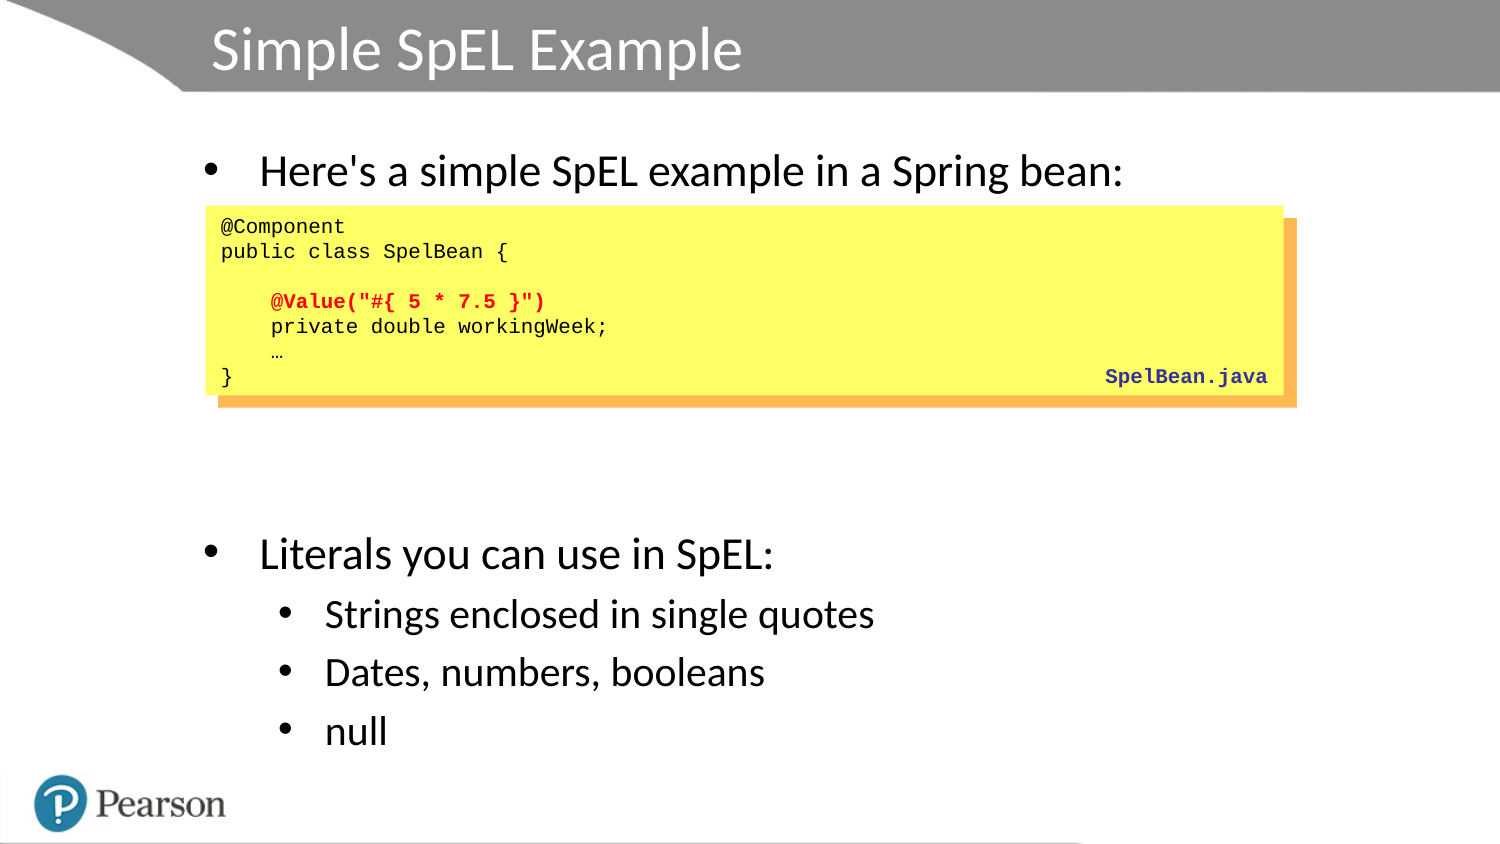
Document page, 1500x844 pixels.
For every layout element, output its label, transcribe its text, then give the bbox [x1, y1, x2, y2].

title Simple SpEL Example [187, 0, 1426, 93]
text_box @Component public class SpelBean { @Value("#{ 5 * 7.5 }") private double workingWeek; … } [205, 205, 1284, 396]
picture [0, 0, 1500, 844]
text_box SpelBean.java [1090, 355, 1283, 396]
list Here's a simple SpEL example in a Spring bean: Literals you can use in SpEL: Strings enclosed in single quotes Dates, numbers, booleans null [188, 133, 1425, 716]
